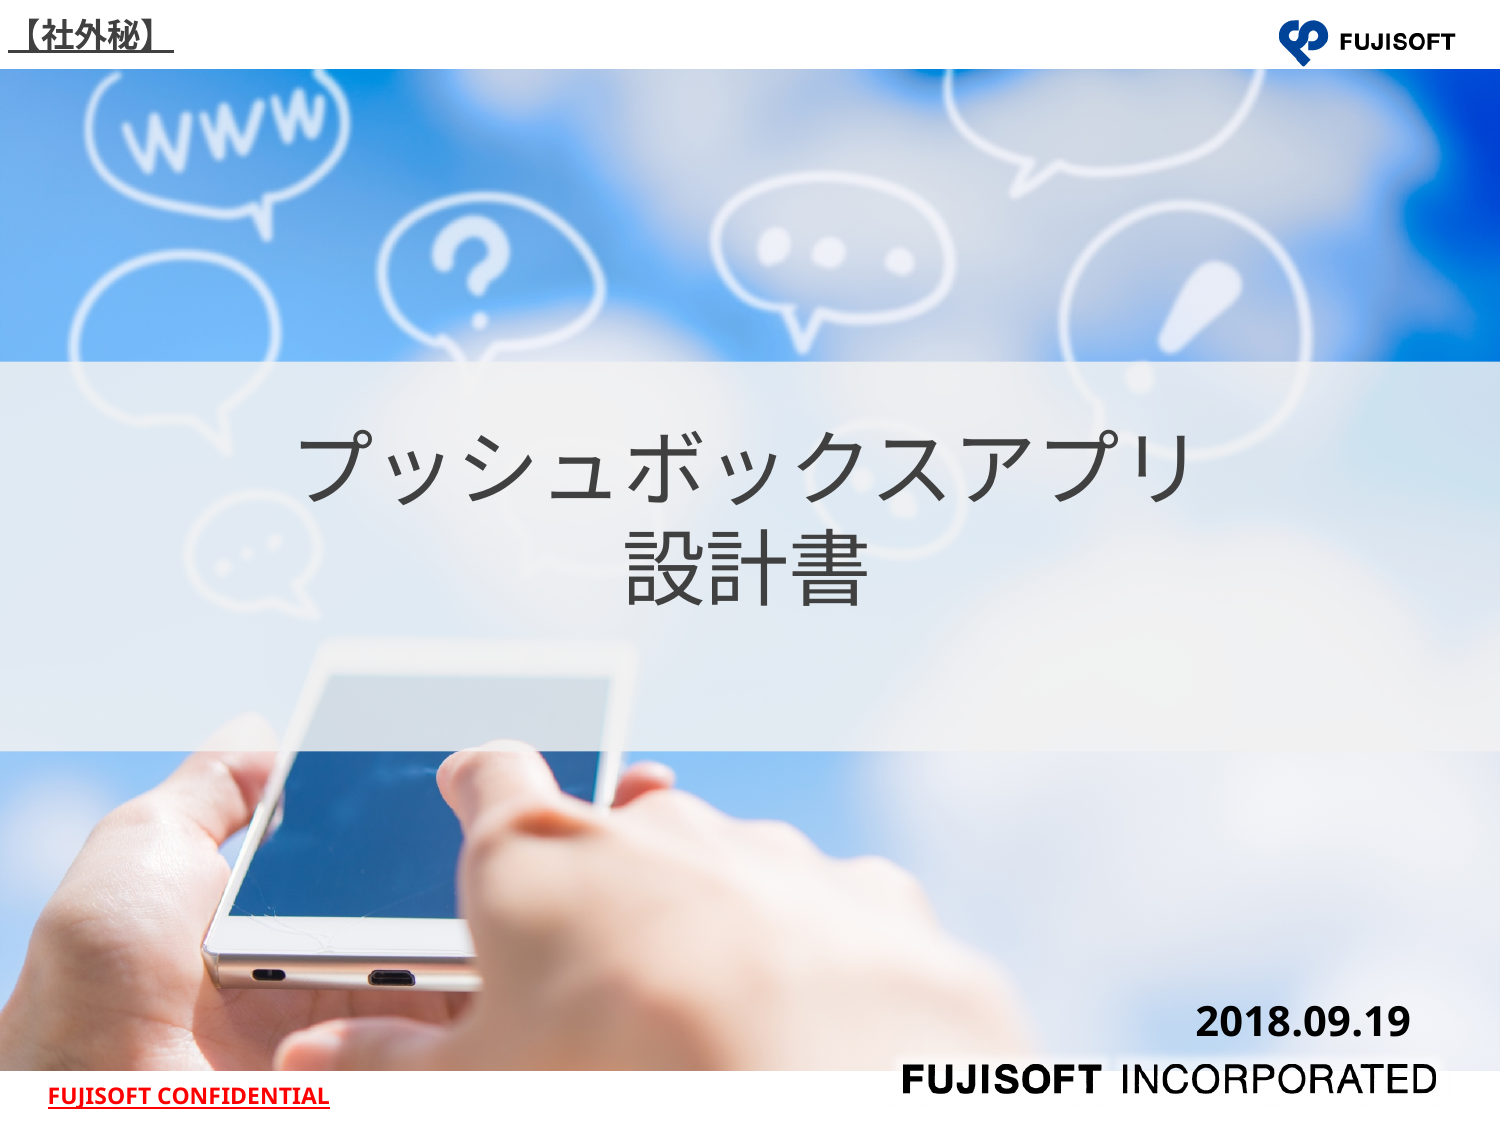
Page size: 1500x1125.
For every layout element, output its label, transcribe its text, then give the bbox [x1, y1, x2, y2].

text_box プッシュボックスアプリ 設計書 [0, 408, 1495, 651]
picture [1278, 19, 1459, 67]
text_box 【社外秘】 [0, 7, 189, 62]
picture [903, 1064, 1436, 1095]
text_box [0, 361, 1500, 752]
text_box 2018.09.19 [1180, 987, 1427, 1053]
picture [0, 752, 1500, 1071]
picture [0, 69, 1500, 361]
text_box FUJISOFT CONFIDENTIAL [33, 1074, 750, 1117]
